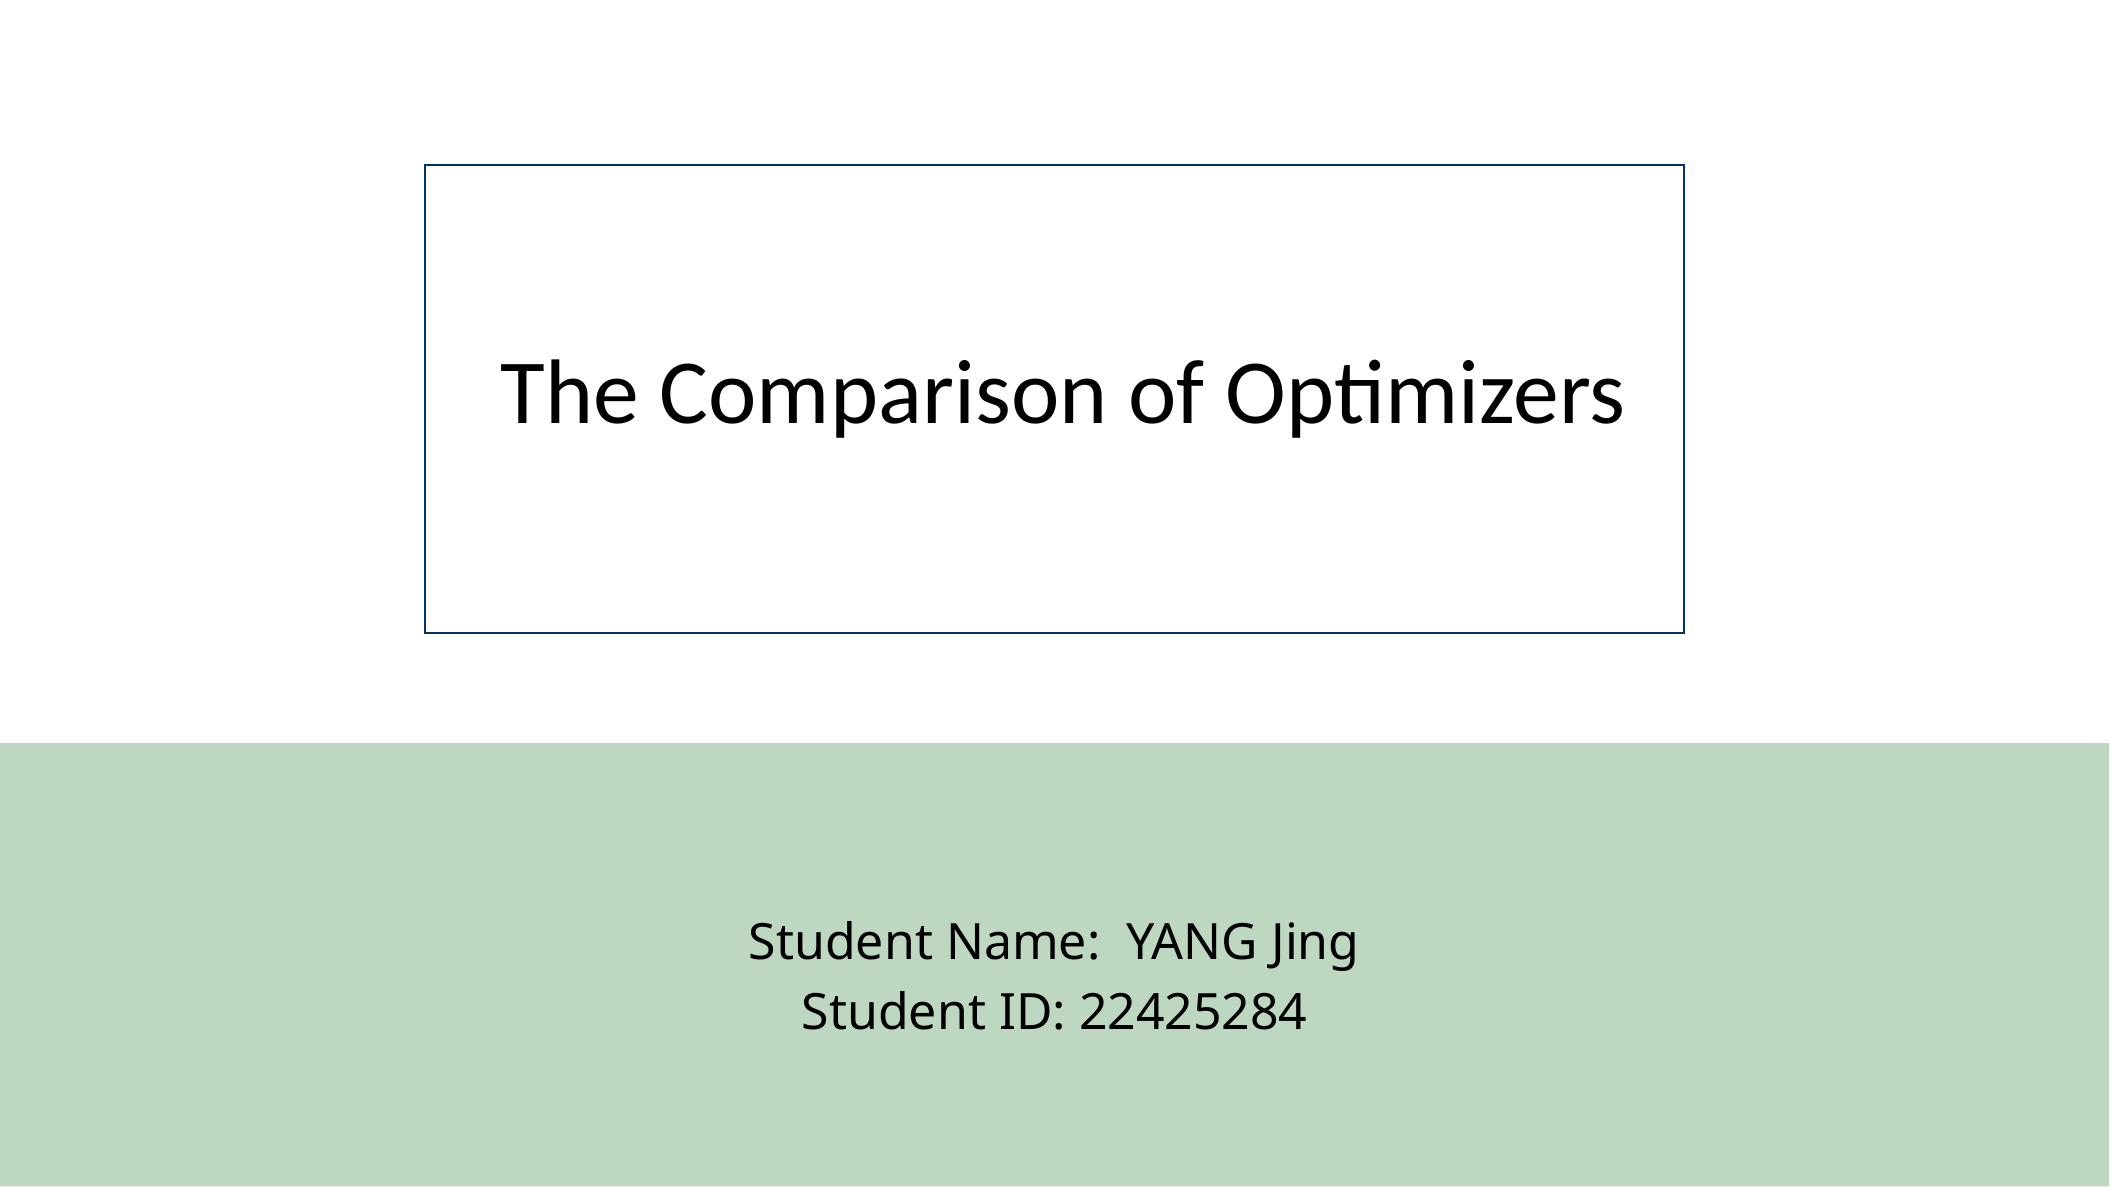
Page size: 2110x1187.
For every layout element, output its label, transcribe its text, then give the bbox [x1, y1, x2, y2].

text_box The Comparison of Optimizers [485, 324, 1669, 450]
text_box [424, 164, 1685, 634]
text_box Student Name: YANG Jing Student ID: 22425284 [528, 909, 1582, 1040]
text_box [0, 742, 2110, 1187]
